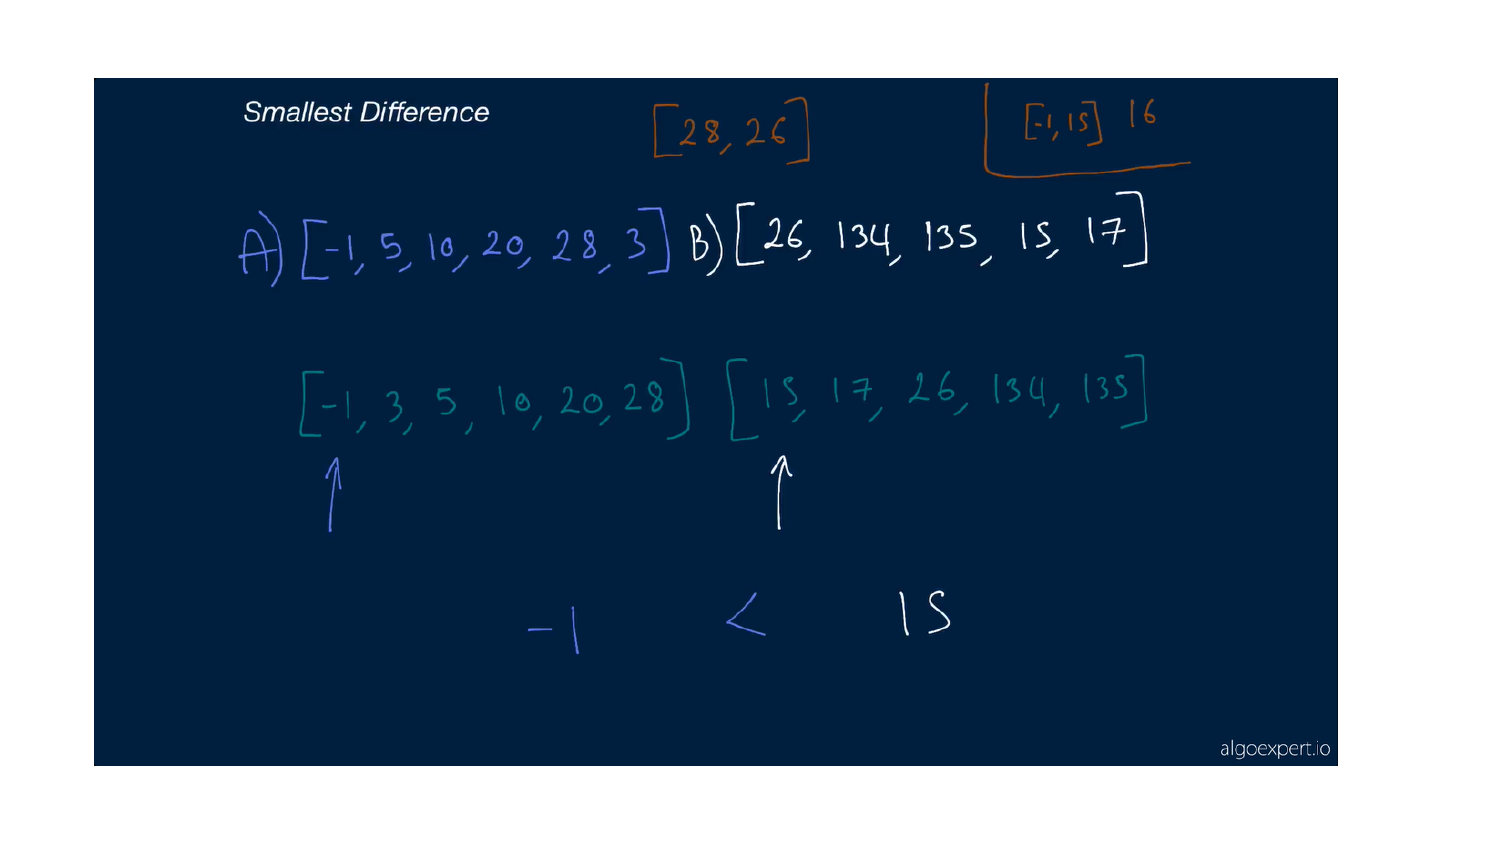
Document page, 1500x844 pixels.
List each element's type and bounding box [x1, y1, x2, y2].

picture [93, 78, 1338, 766]
